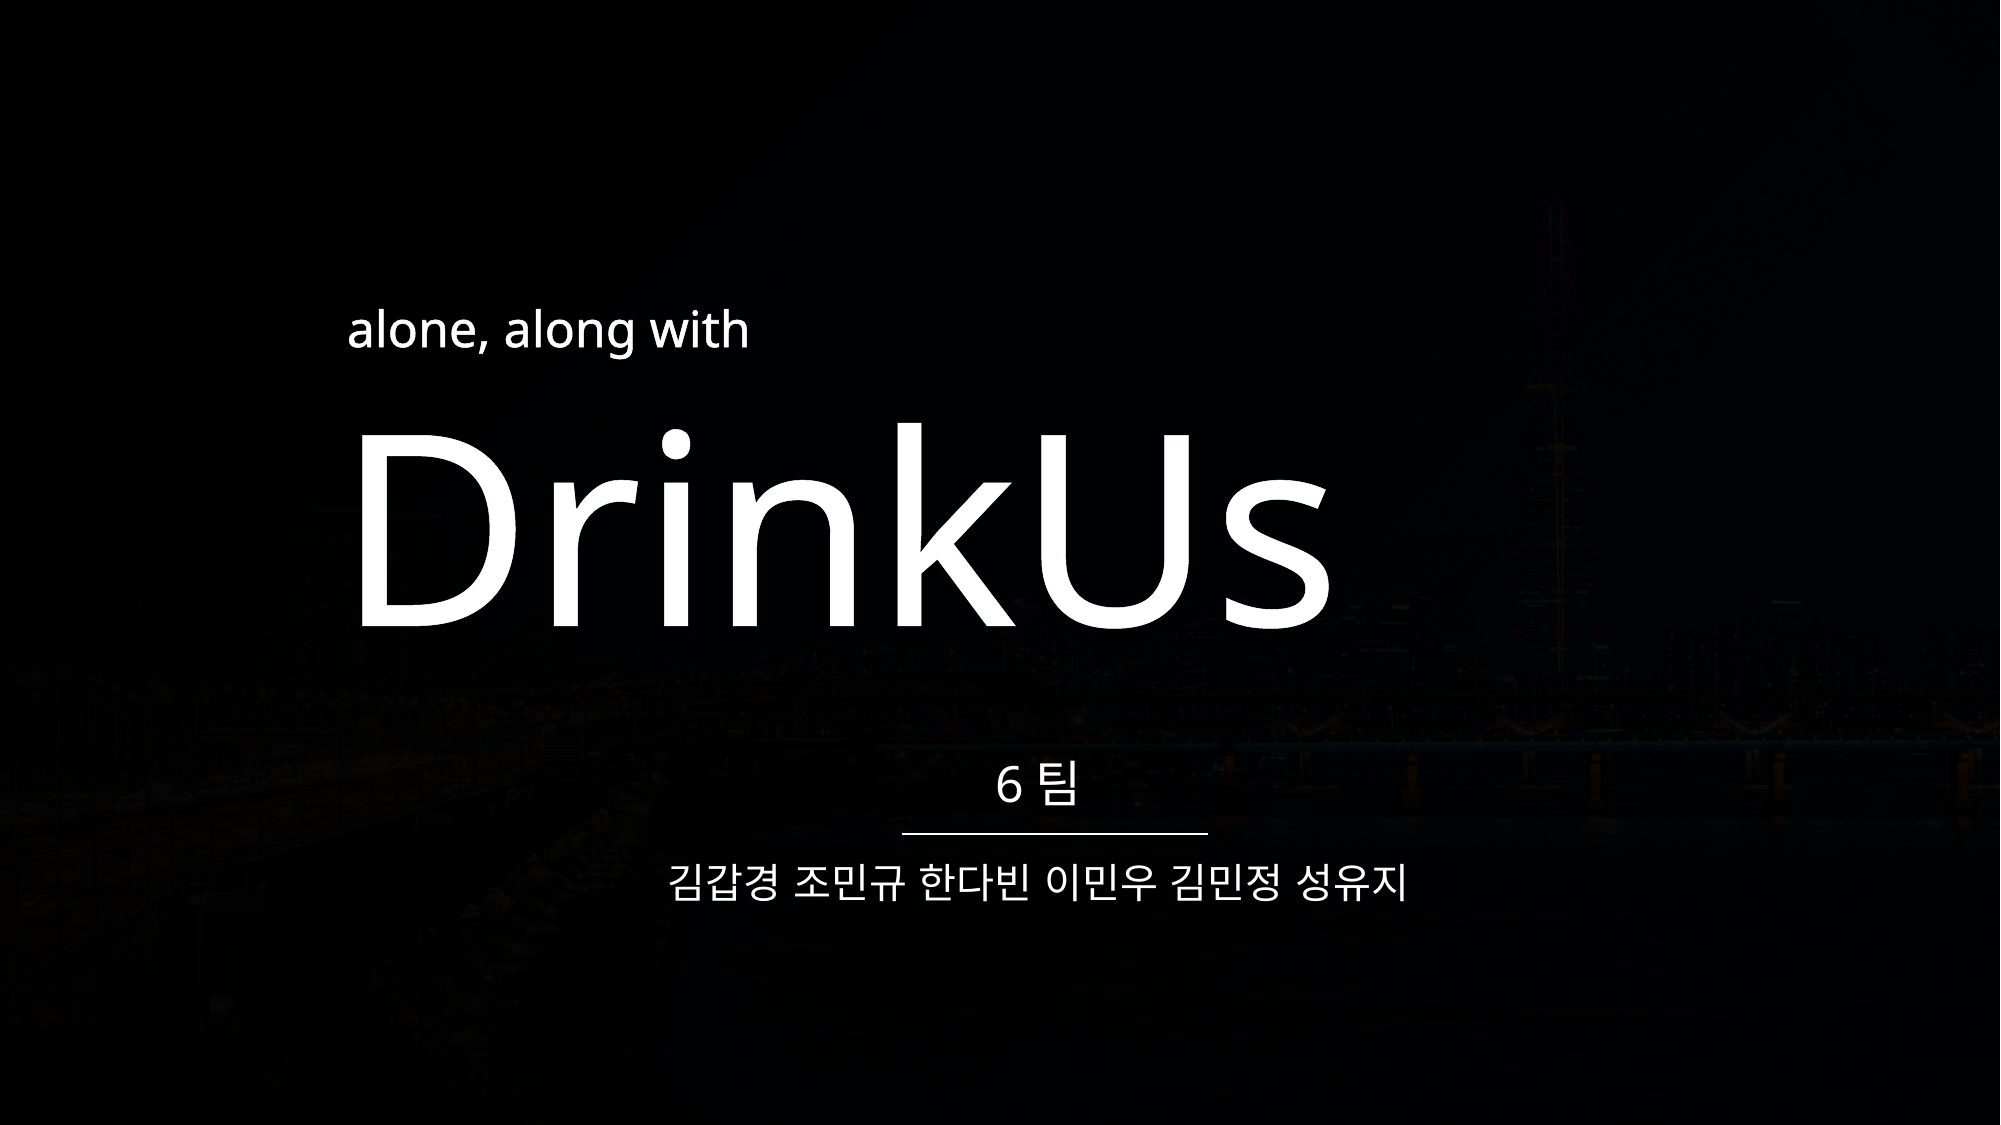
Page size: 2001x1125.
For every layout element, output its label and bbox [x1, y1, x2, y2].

picture [0, 0, 2000, 1125]
text_box [322, 289, 1756, 691]
